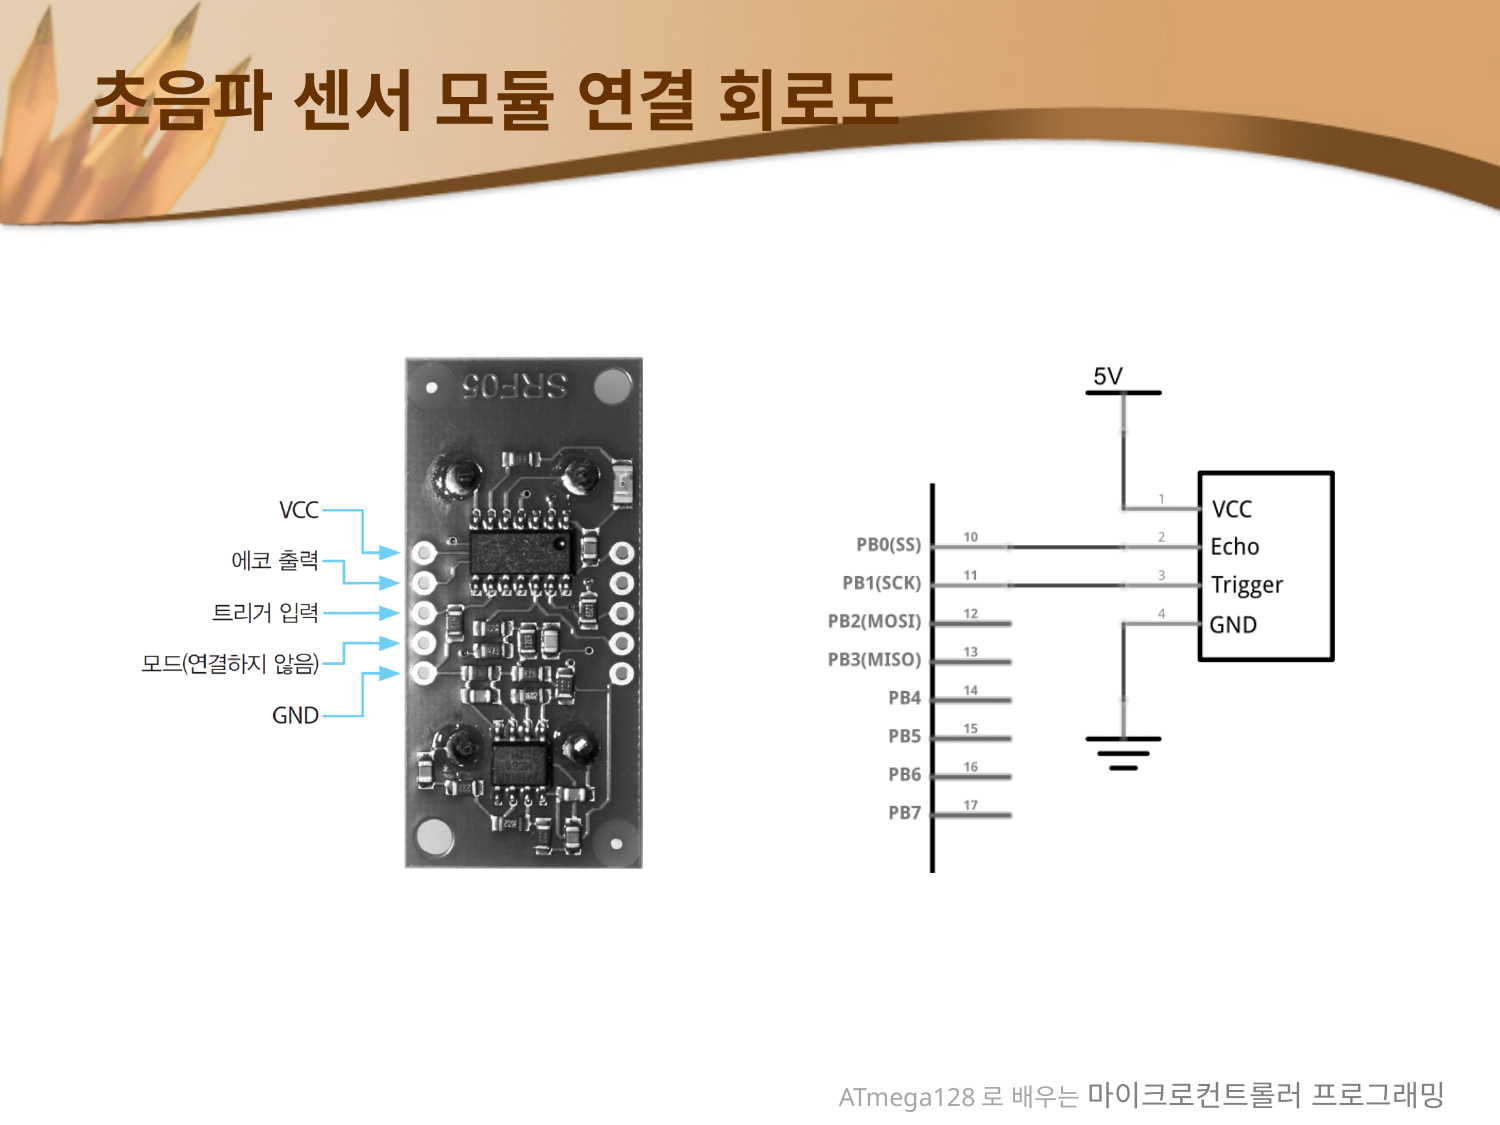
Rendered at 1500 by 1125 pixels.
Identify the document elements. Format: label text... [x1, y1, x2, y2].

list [135, 352, 647, 873]
title 초음파 센서 모듈 연결 회로도 [75, 47, 1376, 150]
picture [0, 0, 1500, 1125]
